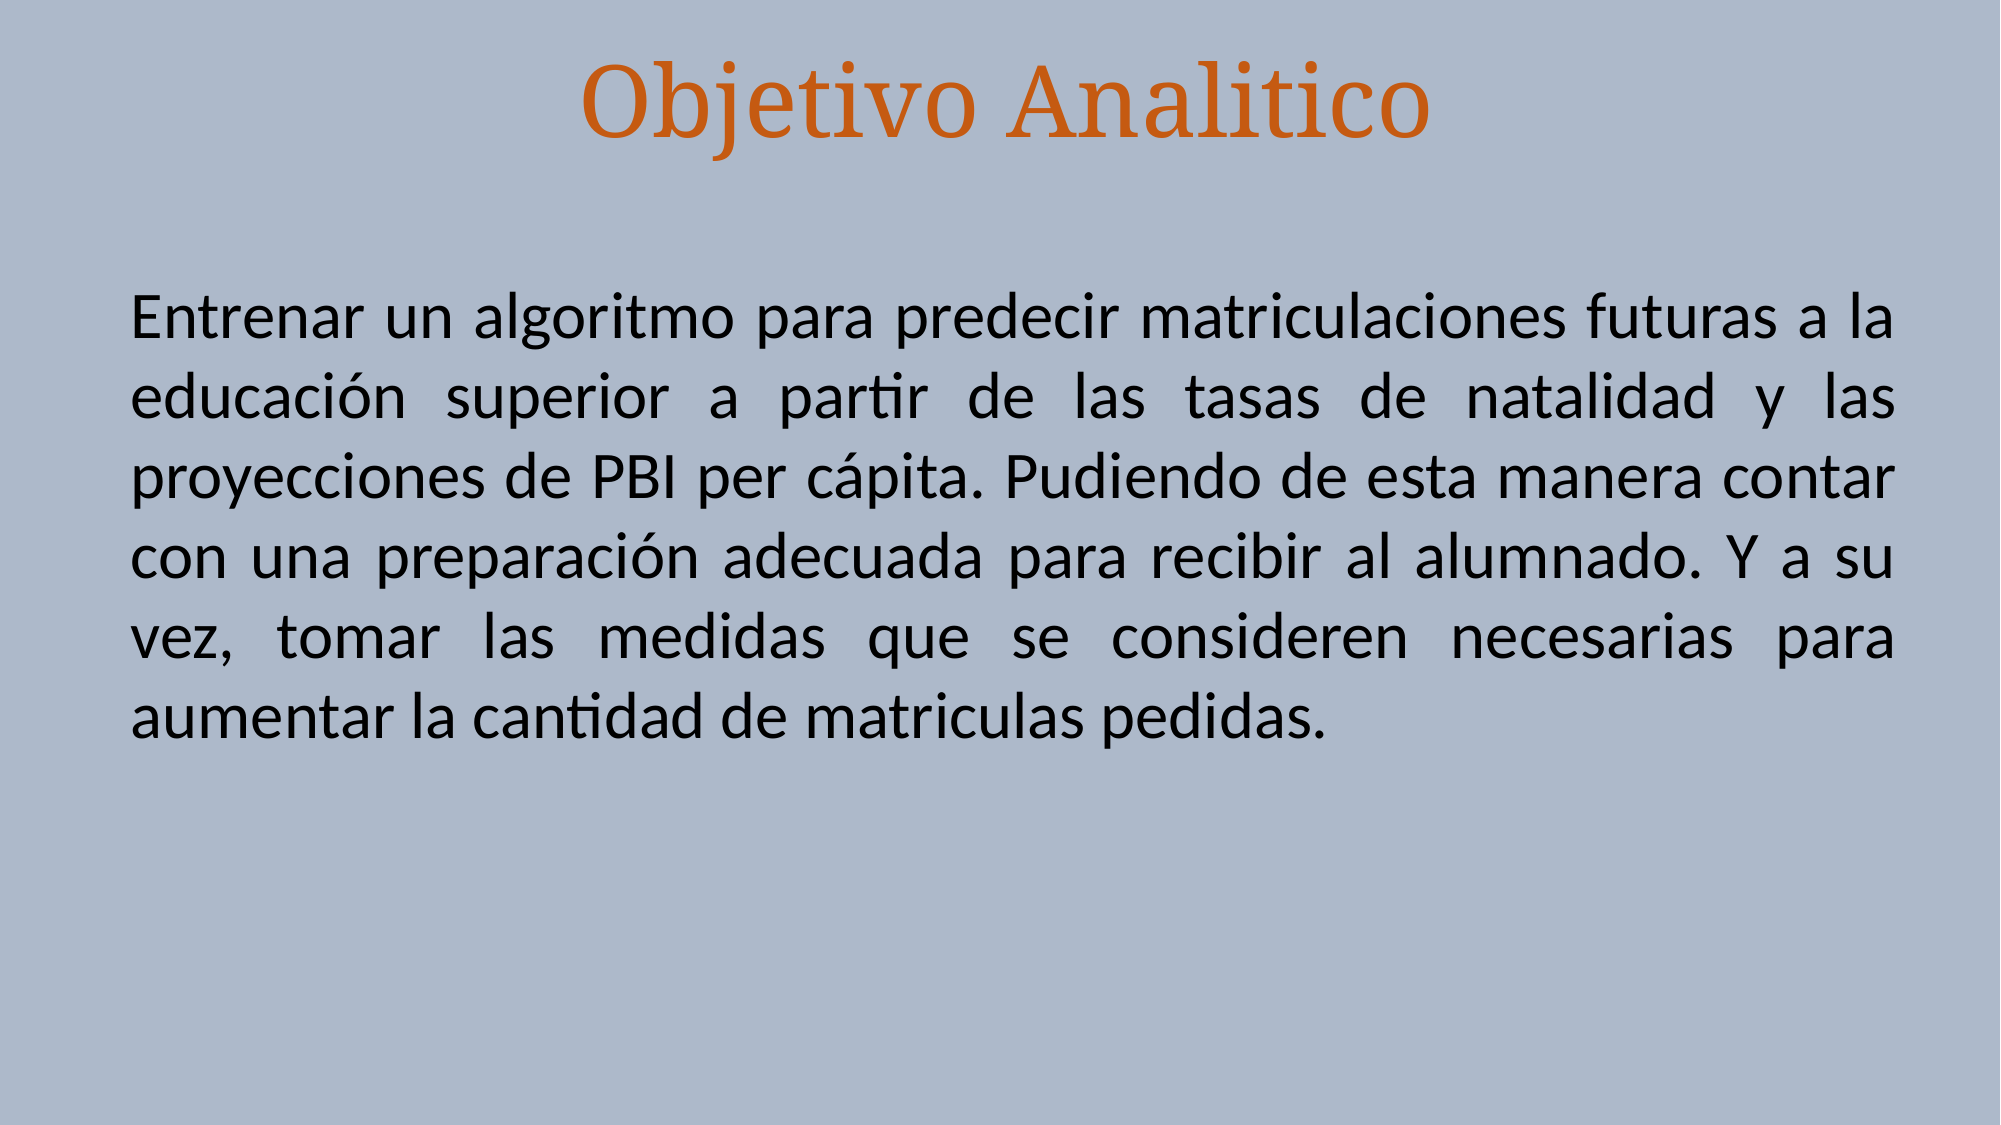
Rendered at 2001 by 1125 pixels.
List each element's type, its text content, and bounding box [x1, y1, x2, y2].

text_box Entrenar un algoritmo para predecir matriculaciones futuras a la educación superior a partir de las tasas de natalidad y las proyecciones de PBI per cápita. Pudiendo de esta manera contar con una preparación adecuada para recibir al alumnado. Y a su vez, tomar las medidas que se consideren necesarias para aumentar la cantidad de matriculas pedidas. [115, 264, 1913, 760]
text_box Objetivo Analitico [94, 29, 1920, 165]
